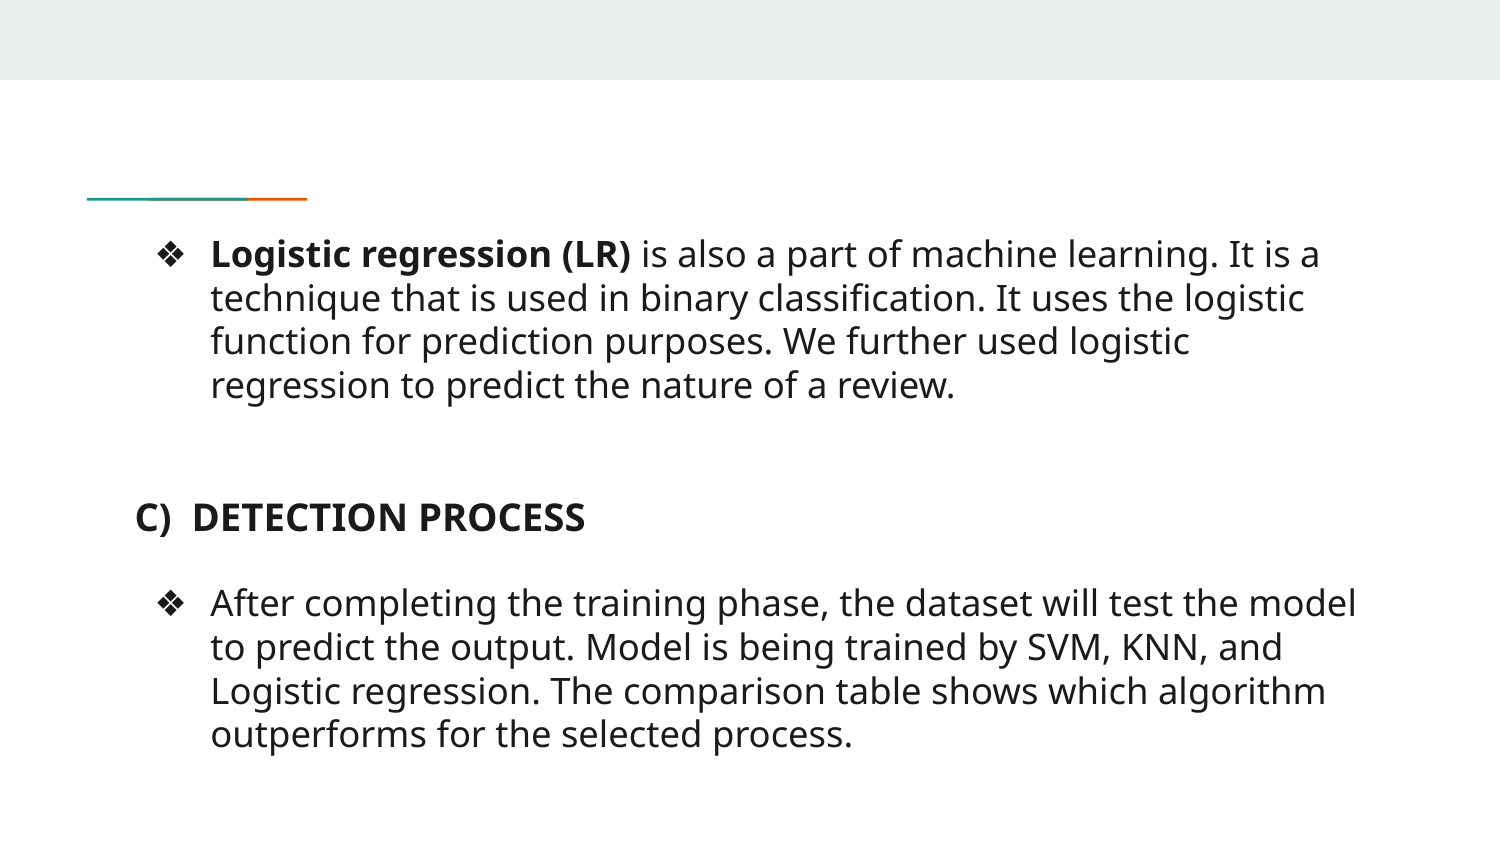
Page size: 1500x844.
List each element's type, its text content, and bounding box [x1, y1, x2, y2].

title Logistic regression (LR) is also a part of machine learning. It is a technique that is used in binary classification. It uses the logistic function for prediction purposes. We further used logistic regression to predict the nature of a review. C) DETECTION PROCESS After completing the training phase, the dataset will test the model to predict the output. Model is being trained by SVM, KNN, and Logistic regression. The comparison table shows which algorithm outperforms for the selected process. [119, 216, 1381, 771]
